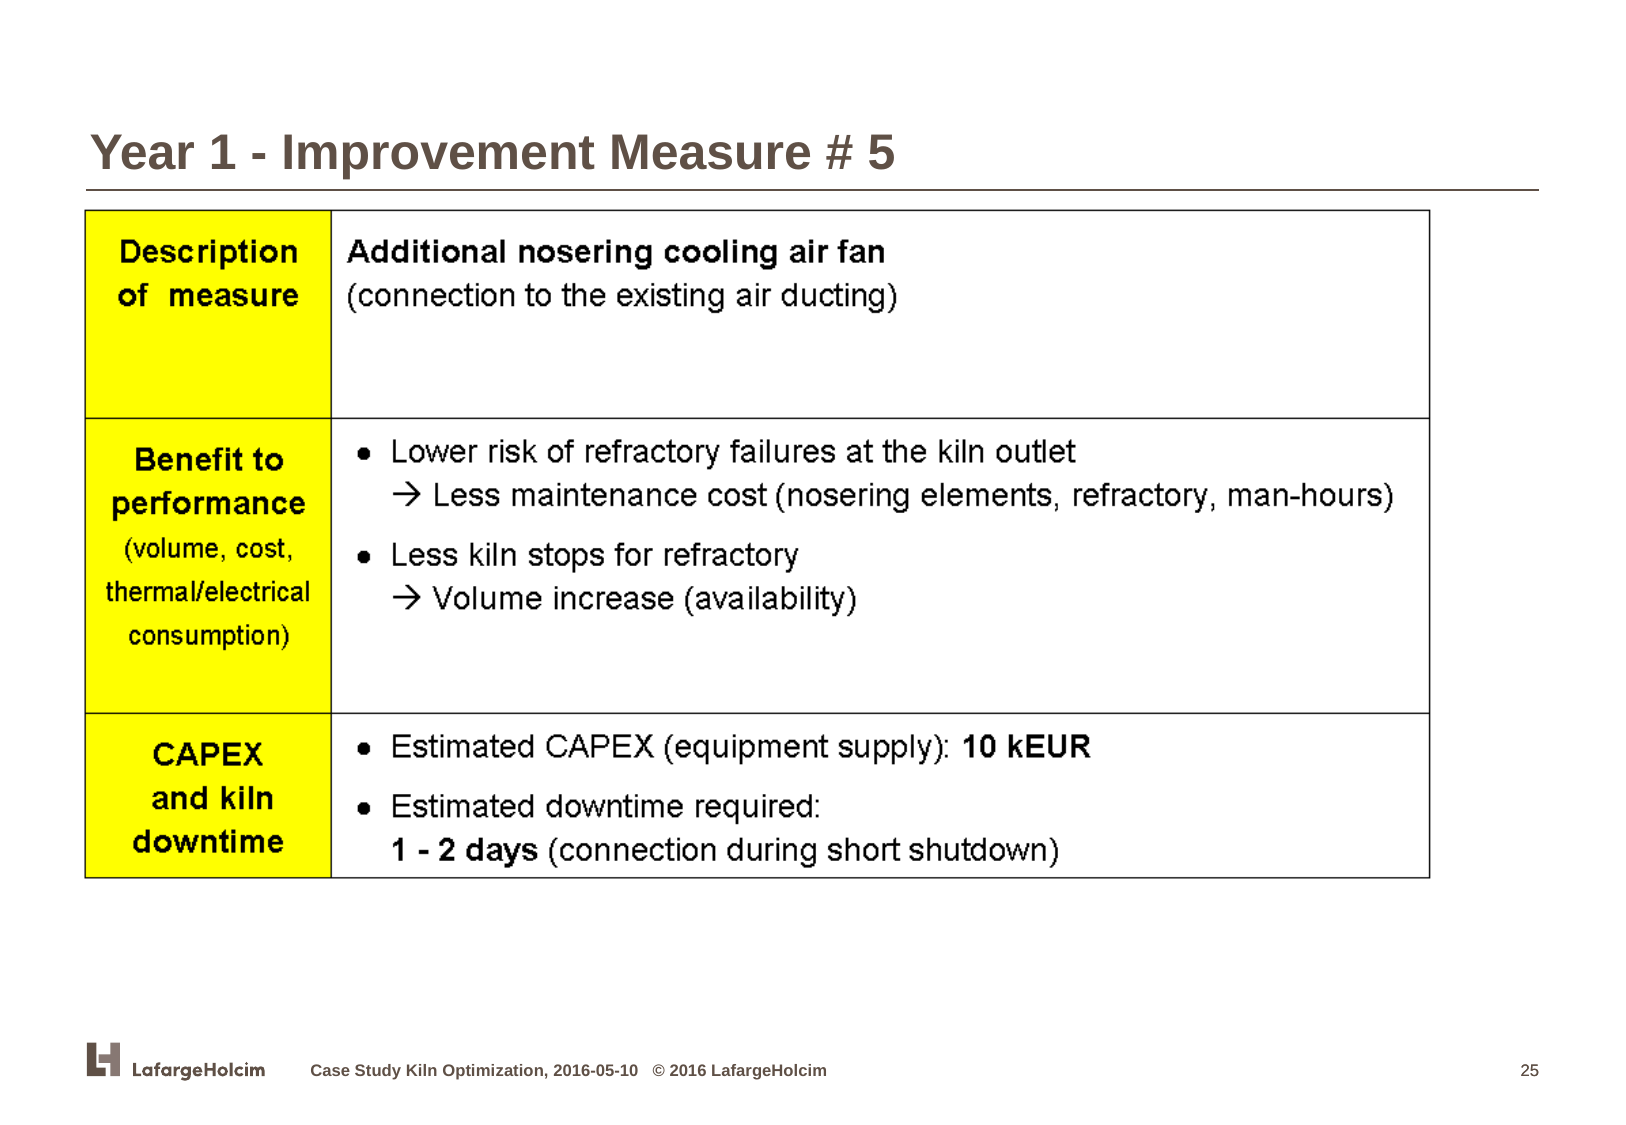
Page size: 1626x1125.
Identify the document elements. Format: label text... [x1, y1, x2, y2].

footer Case Study Kiln Optimization, 2016-05-10 © 2016 LafargeHolcim [310, 1052, 831, 1080]
picture [68, 196, 1444, 889]
text_box Year 1 - Improvement Measure # 5 [89, 51, 1529, 182]
slide_number 25 [1467, 1052, 1540, 1080]
